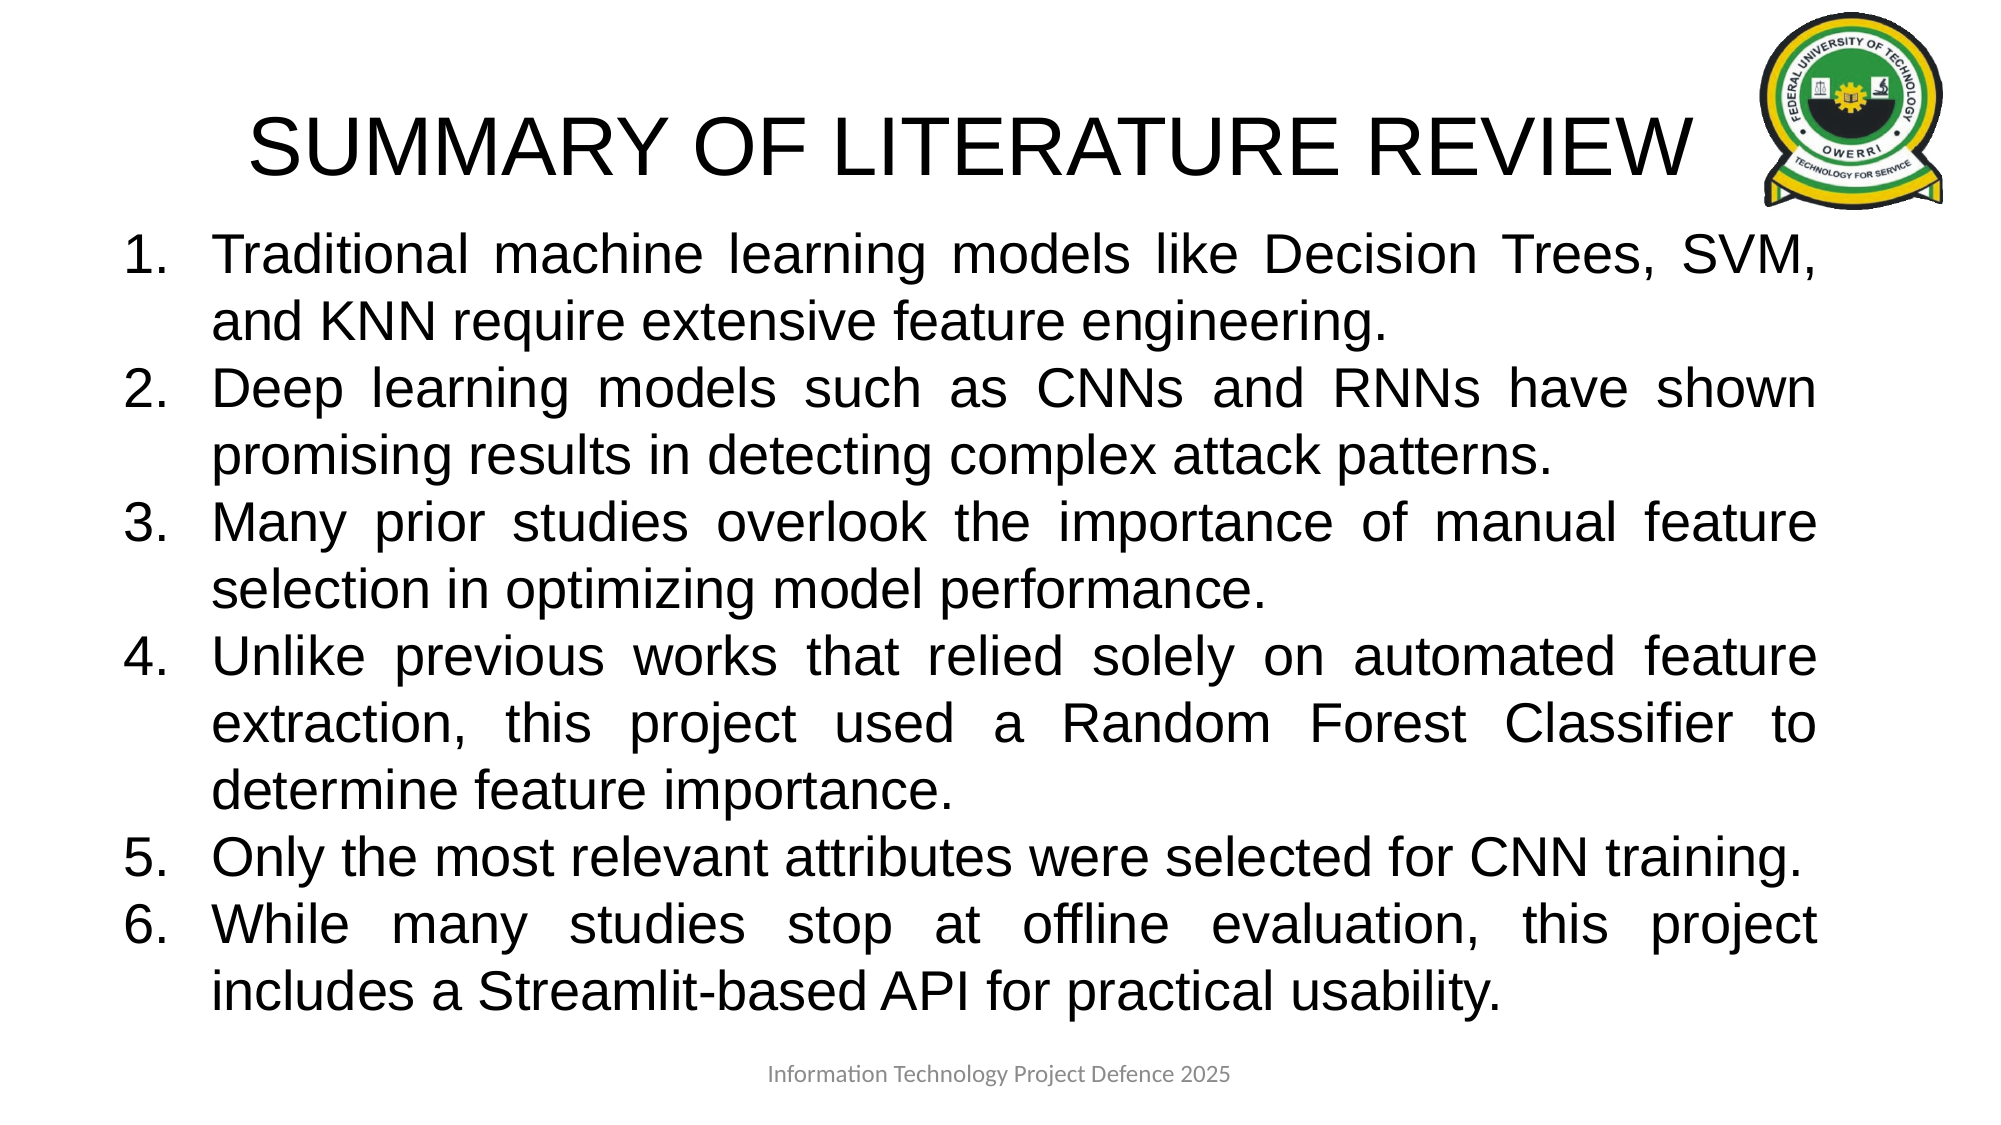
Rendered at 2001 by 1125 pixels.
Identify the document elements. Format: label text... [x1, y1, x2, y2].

text_box SUMMARY OF LITERATURE REVIEW [108, 96, 1759, 210]
picture [1759, 12, 1943, 210]
text_box Traditional machine learning models like Decision Trees, SVM, and KNN require extensive feature engineering. Deep learning models such as CNNs and RNNs have shown promising results in detecting complex attack patterns. Many prior studies overlook the importance of manual feature selection in optimizing model performance. Unlike previous works that relied solely on automated feature extraction, this project used a Random Forest Classifier to determine feature importance. Only the most relevant attributes were selected for CNN training. While many studies stop at offline evaluation, this project includes a Streamlit-based API for practical usability. [108, 210, 1834, 1040]
footer Information Technology Project Defence 2025 [662, 1042, 1338, 1103]
